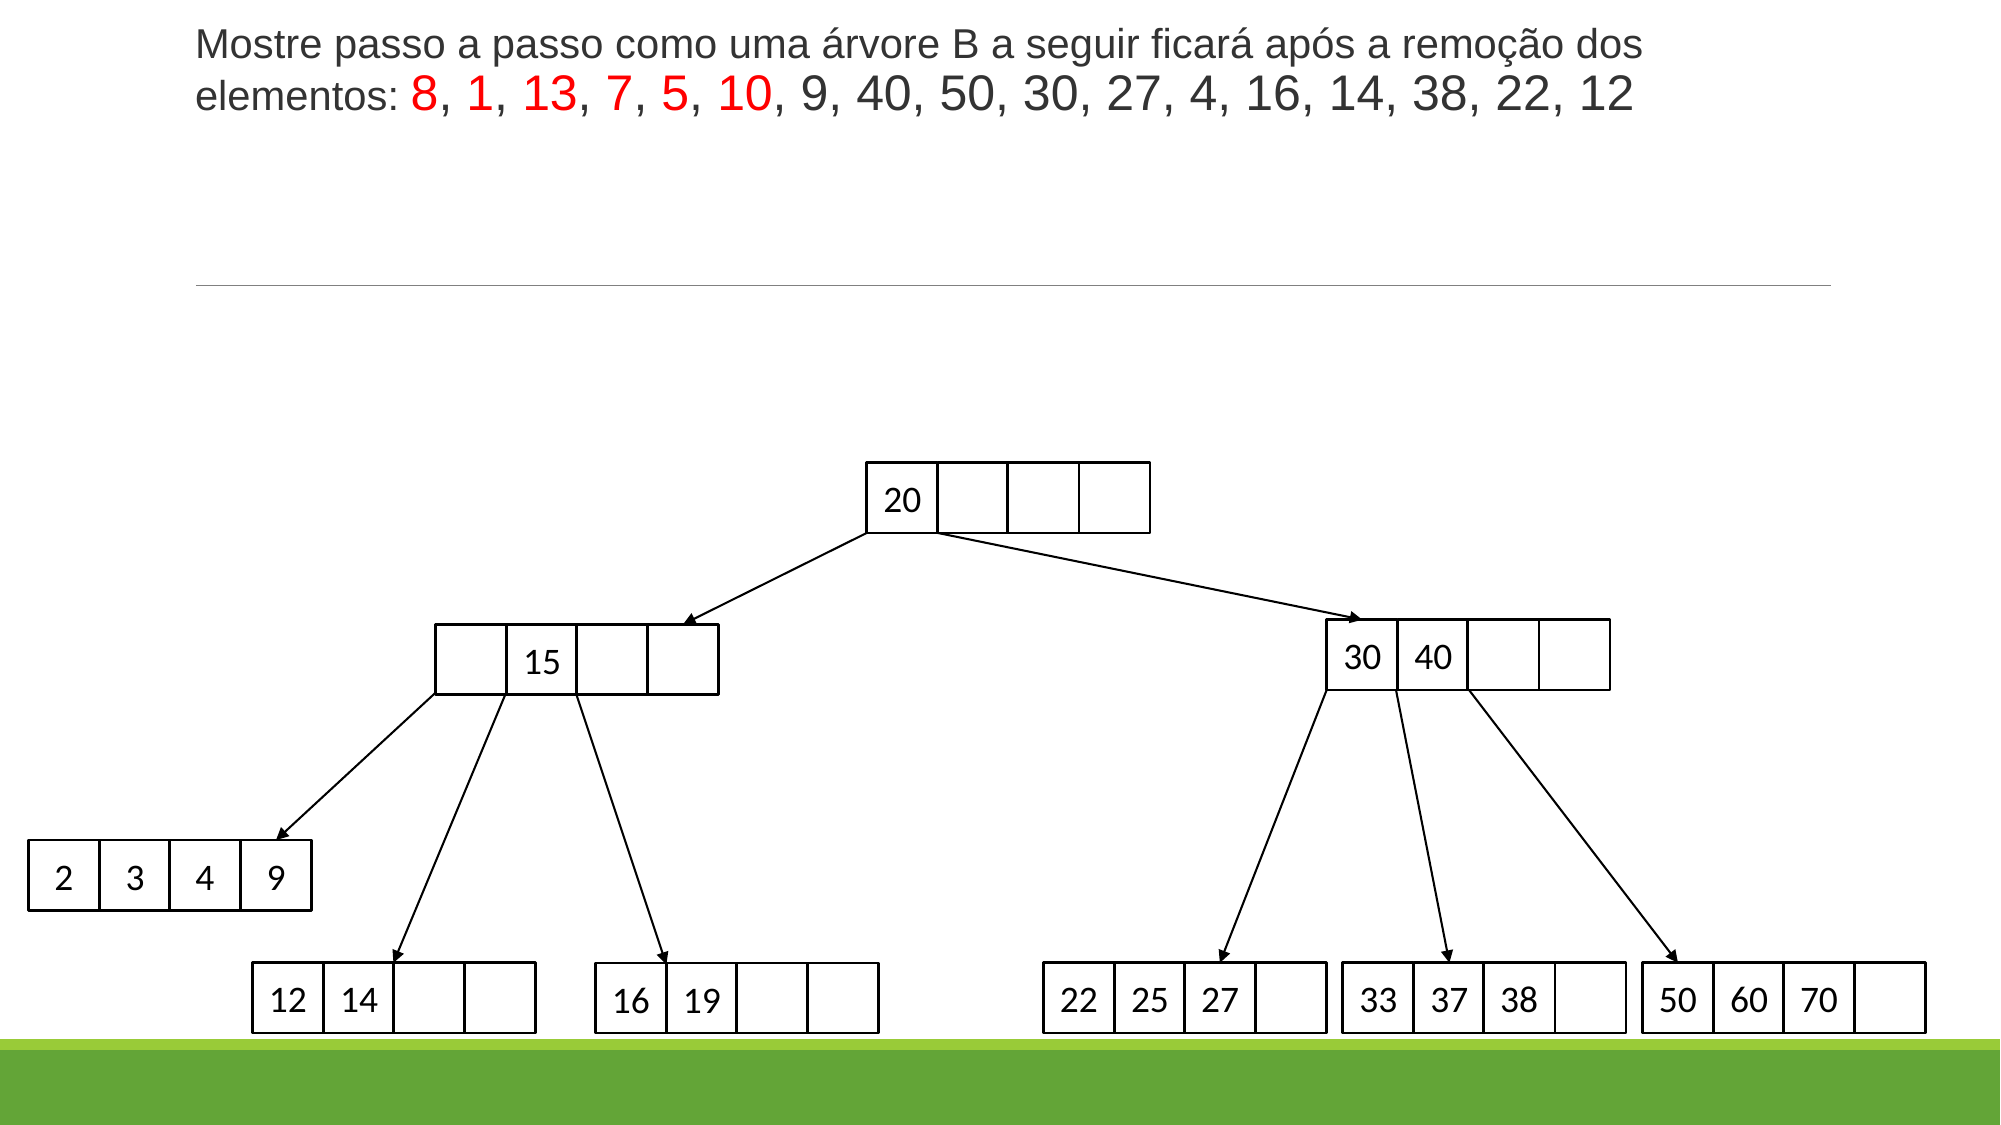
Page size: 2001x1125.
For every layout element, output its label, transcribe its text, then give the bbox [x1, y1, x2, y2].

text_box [1641, 962, 1927, 1034]
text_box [1326, 619, 1611, 691]
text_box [937, 532, 1363, 621]
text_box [27, 839, 313, 911]
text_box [251, 962, 537, 1034]
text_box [1395, 689, 1450, 964]
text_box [275, 692, 396, 841]
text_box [1468, 689, 1679, 964]
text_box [594, 962, 879, 1034]
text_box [866, 462, 1151, 534]
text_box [682, 532, 868, 625]
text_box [1342, 962, 1627, 1034]
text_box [392, 693, 506, 964]
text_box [1219, 689, 1328, 964]
list Mostre passo a passo como uma árvore B a seguir ficará após a remoção dos elementos: 8, 1, 13, 7, 5, 10, 9, 40, 50, 30, 27, 4, 16, 14, 38, 22, 12 [180, 14, 1830, 169]
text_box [1042, 962, 1328, 1034]
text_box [575, 694, 667, 966]
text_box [434, 623, 720, 696]
